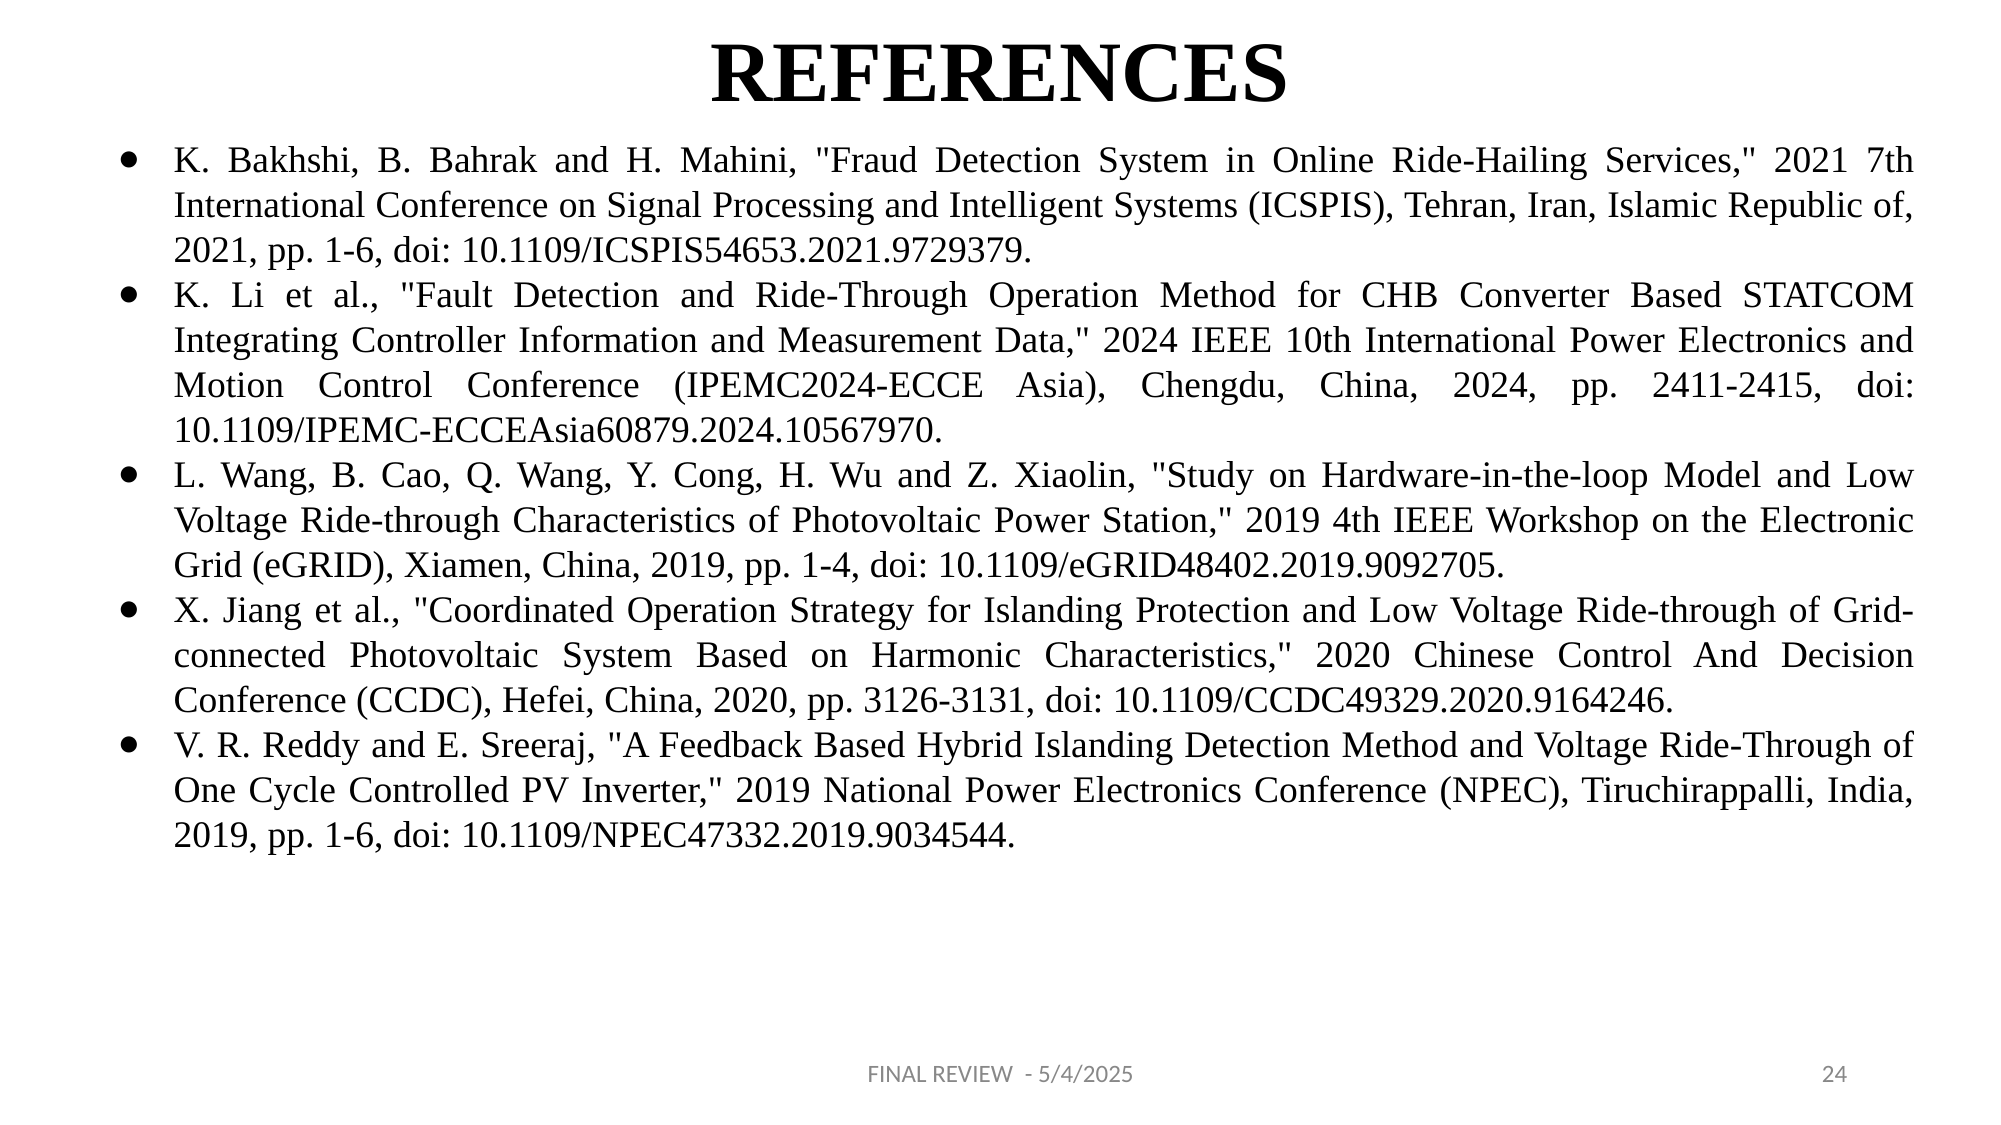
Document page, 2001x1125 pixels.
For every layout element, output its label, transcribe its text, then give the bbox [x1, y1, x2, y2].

list K. Bakhshi, B. Bahrak and H. Mahini, "Fraud Detection System in Online Ride-Hailing Services," 2021 7th International Conference on Signal Processing and Intelligent Systems (ICSPIS), Tehran, Iran, Islamic Republic of, 2021, pp. 1-6, doi: 10.1109/ICSPIS54653.2021.9729379. K. Li et al., "Fault Detection and Ride-Through Operation Method for CHB Converter Based STATCOM Integrating Controller Information and Measurement Data," 2024 IEEE 10th International Power Electronics and Motion Control Conference (IPEMC2024-ECCE Asia), Chengdu, China, 2024, pp. 2411-2415, doi: 10.1109/IPEMC-ECCEAsia60879.2024.10567970. L. Wang, B. Cao, Q. Wang, Y. Cong, H. Wu and Z. Xiaolin, "Study on Hardware-in-the-loop Model and Low Voltage Ride-through Characteristics of Photovoltaic Power Station," 2019 4th IEEE Workshop on the Electronic Grid (eGRID), Xiamen, China, 2019, pp. 1-4, doi: 10.1109/eGRID48402.2019.9092705. X. Jiang et al., "Coordinated Operation Strategy for Islanding Protection and Low Voltage Ride-through of Grid-connected Photovoltaic System Based on Harmonic Characteristics," 2020 Chinese Control And Decision Conference (CCDC), Hefei, China, 2020, pp. 3126-3131, doi: 10.1109/CCDC49329.2020.9164246. V. R. Reddy and E. Sreeraj, "A Feedback Based Hybrid Islanding Detection Method and Voltage Ride-Through of One Cycle Controlled PV Inverter," 2019 National Power Electronics Conference (NPEC), Tiruchirappalli, India, 2019, pp. 1-6, doi: 10.1109/NPEC47332.2019.9034544. [83, 127, 1932, 842]
slide_number 24 [1412, 1042, 1863, 1103]
footer FINAL REVIEW - 5/4/2025 [662, 1042, 1338, 1103]
title REFERENCES [137, 19, 1863, 127]
